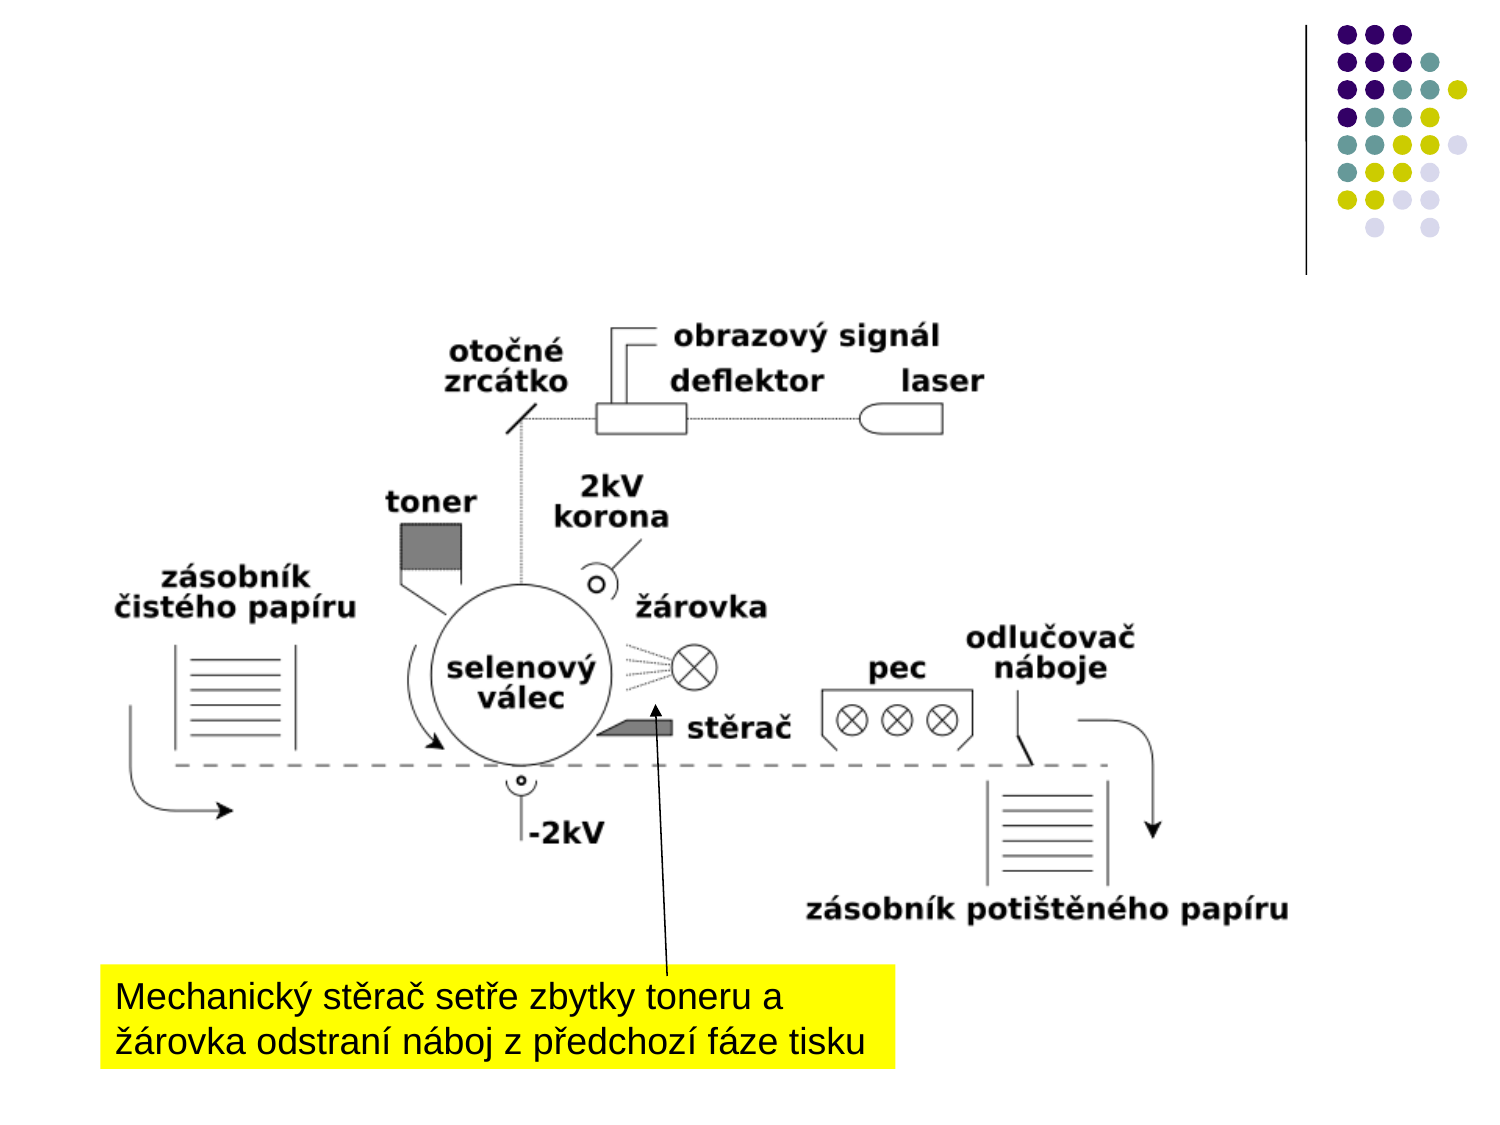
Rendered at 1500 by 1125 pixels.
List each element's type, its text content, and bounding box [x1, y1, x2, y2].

picture [76, 290, 1328, 959]
text_box Mechanický stěrač setře zbytky toneru a žárovka odstraní náboj z předchozí fáze tisku [100, 968, 896, 1069]
